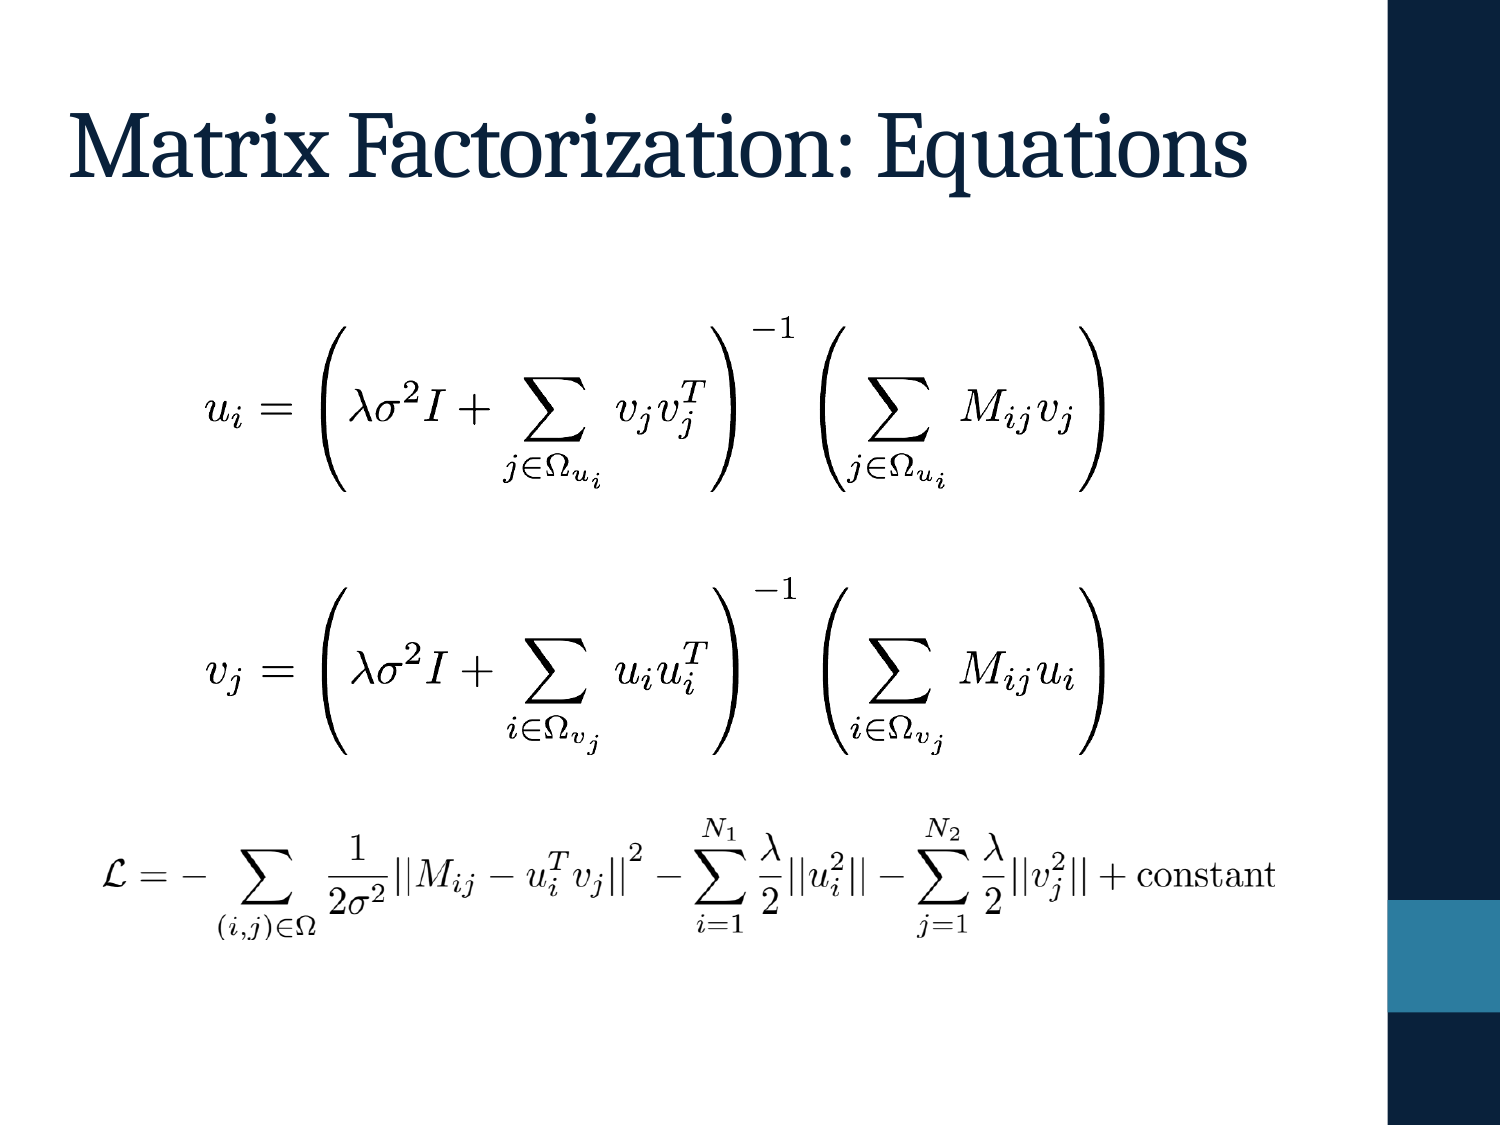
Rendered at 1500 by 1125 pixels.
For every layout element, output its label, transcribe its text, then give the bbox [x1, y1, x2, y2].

title Matrix Factorization: Equations [52, 45, 1325, 233]
picture [102, 817, 1276, 941]
picture [205, 575, 1105, 755]
picture [205, 316, 1105, 493]
